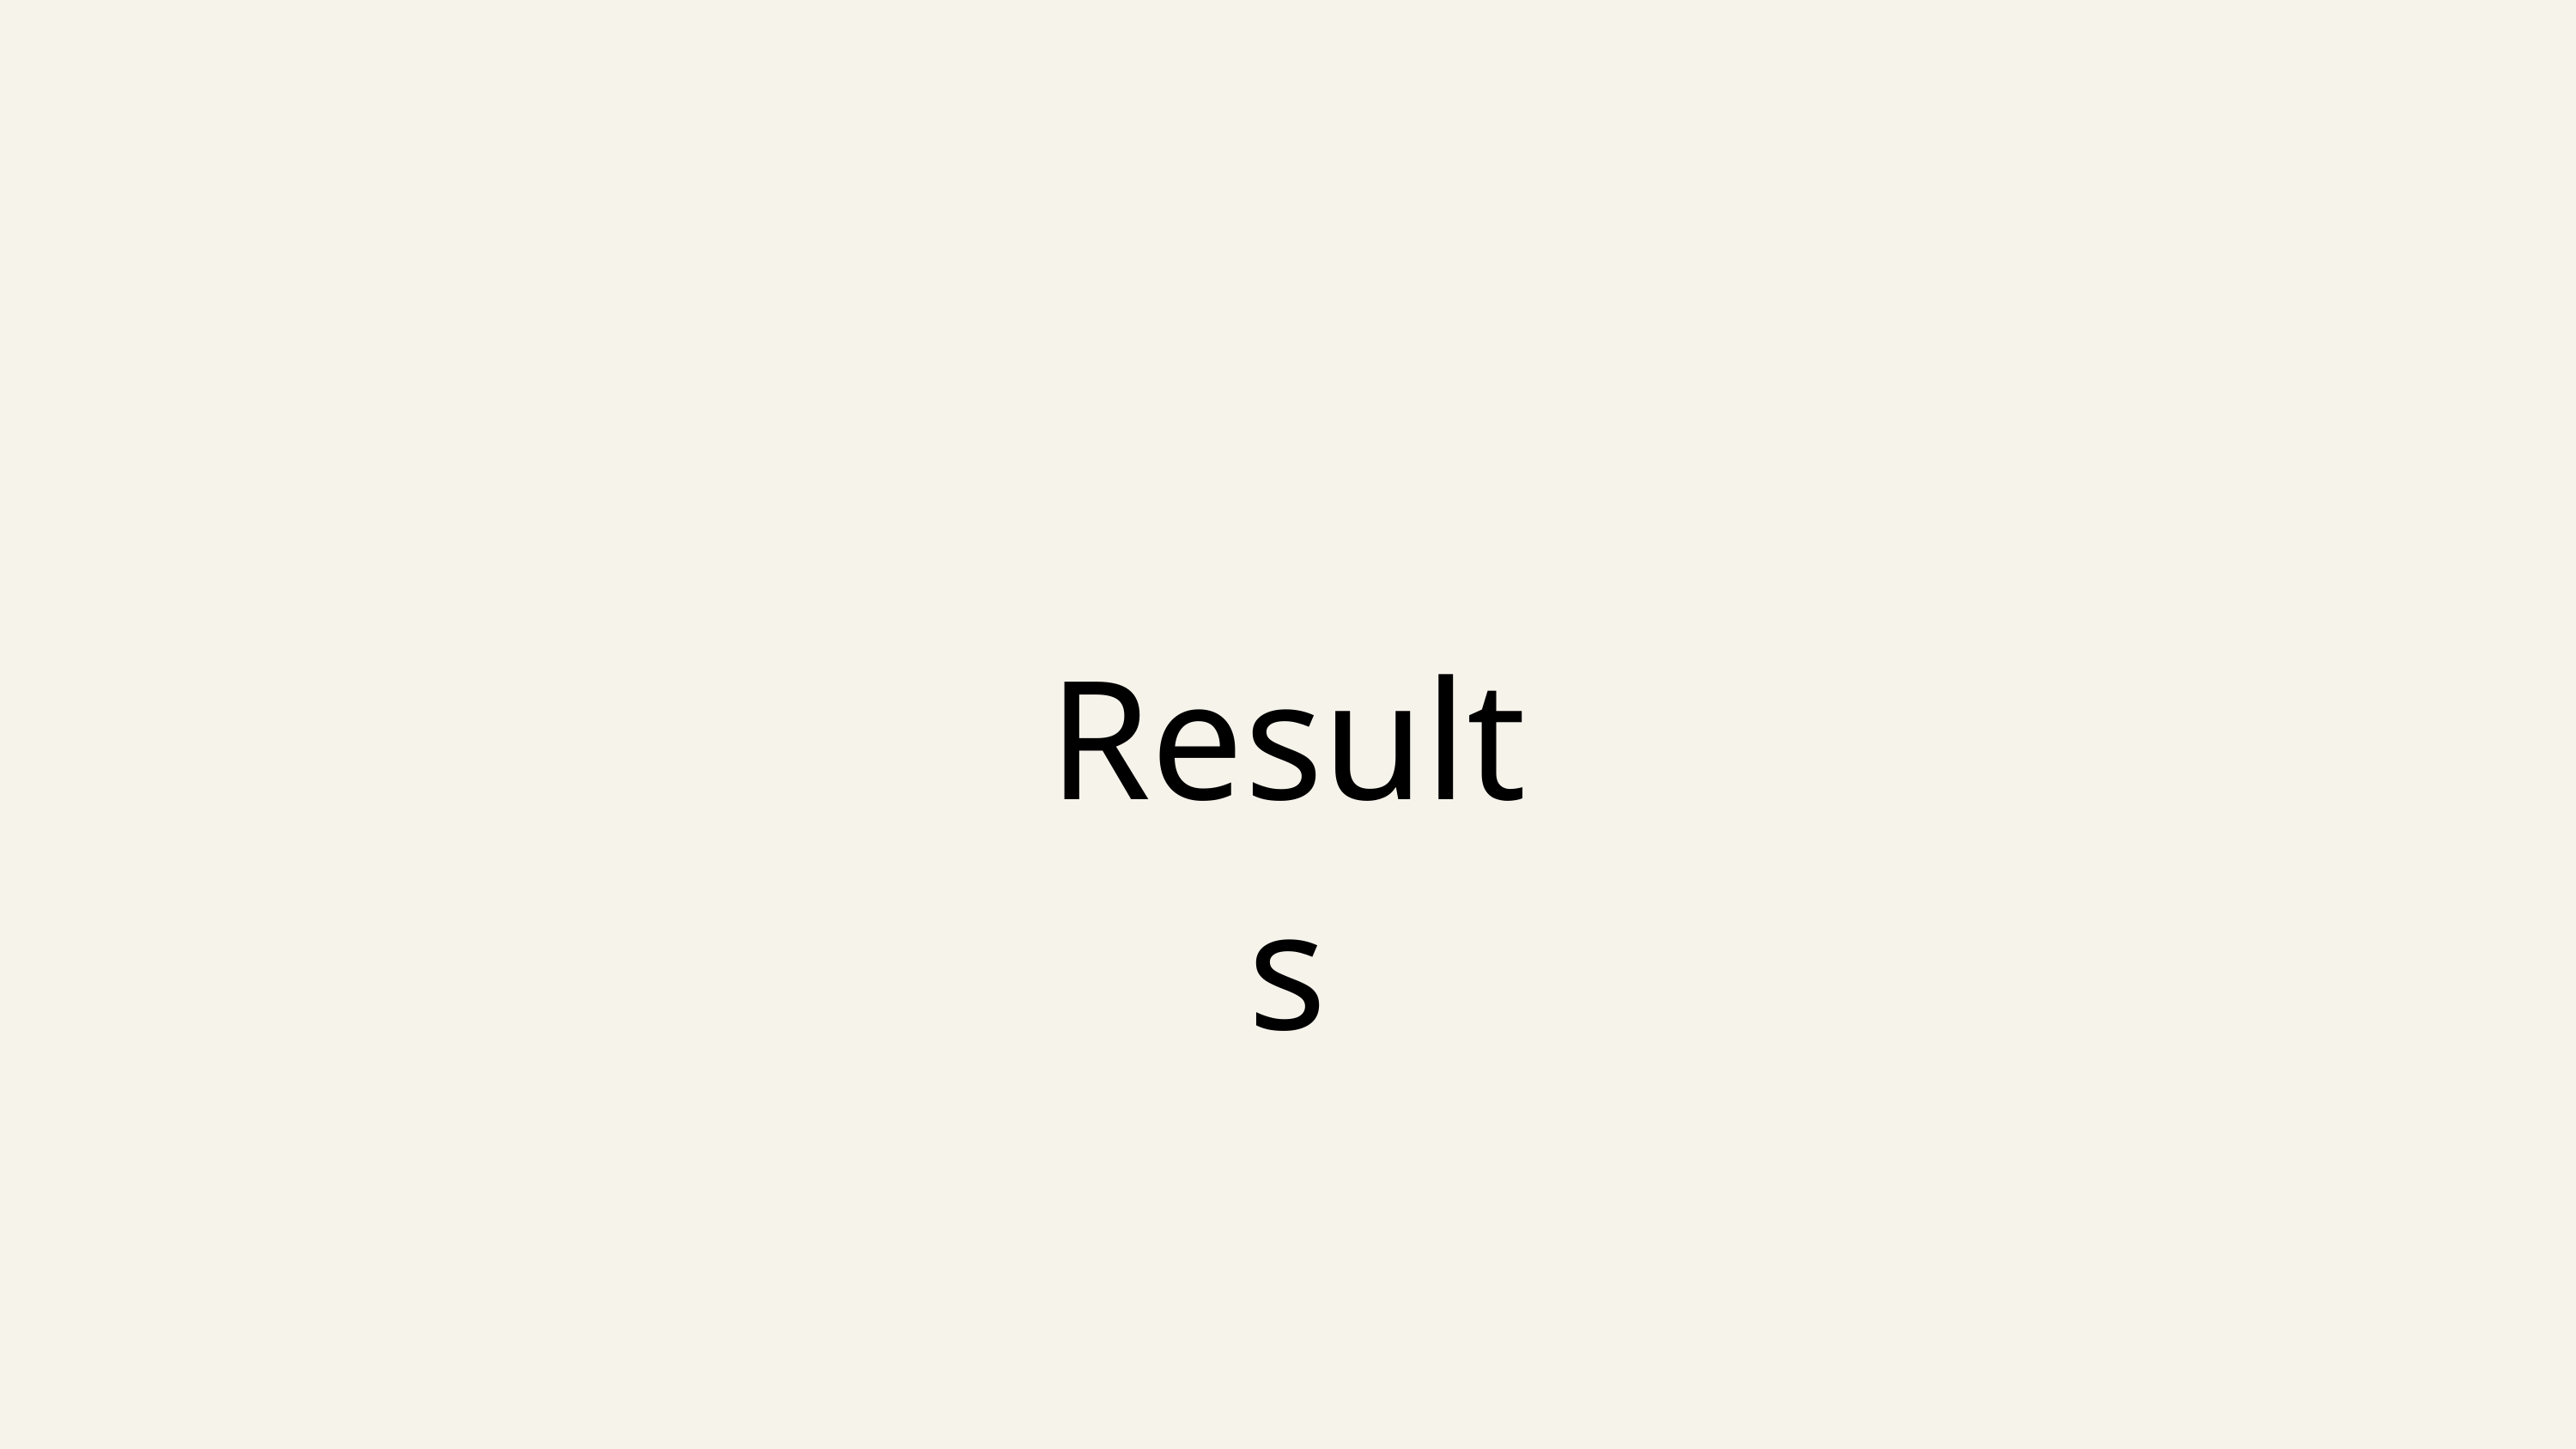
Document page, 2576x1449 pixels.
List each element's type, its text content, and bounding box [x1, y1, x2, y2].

text_box Results [1026, 602, 1550, 1063]
